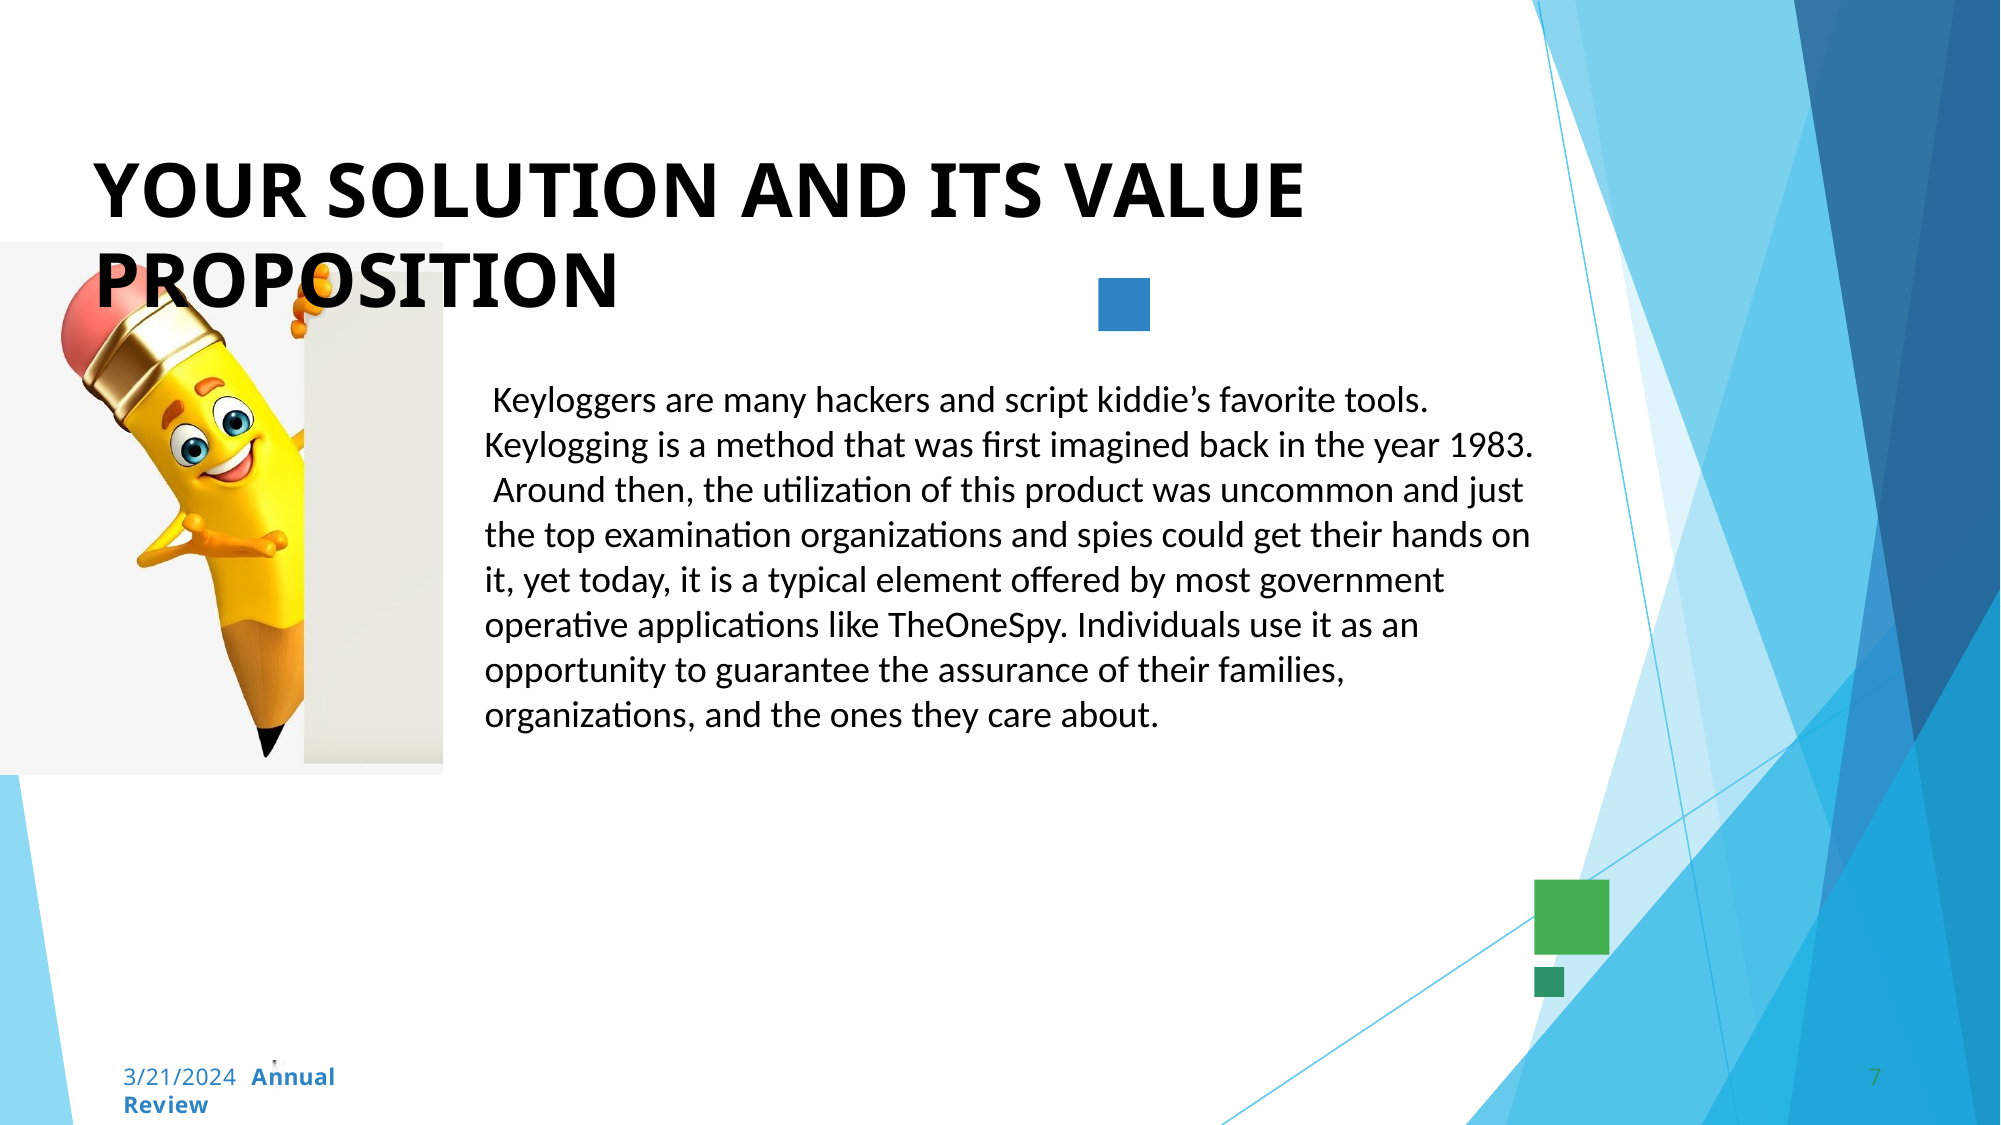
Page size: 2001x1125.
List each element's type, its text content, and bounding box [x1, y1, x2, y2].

title YOUR SOLUTION AND ITS VALUE PROPOSITION [91, 140, 1694, 331]
picture [0, 241, 443, 776]
text_box Keyloggers are many hackers and script kiddie’s favorite tools. Keylogging is a method that was first imagined back in the year 1983. Around then, the utilization of this product was uncommon and just the top examination organizations and spies could get their hands on it, yet today, it is a typical element offered by most government operative applications like TheOneSpy. Individuals use it as an opportunity to guarantee the assurance of their families, organizations, and the ones they care about. [469, 368, 1572, 743]
slide_number 7 [1862, 1061, 1888, 1125]
text_box 3/21/2024 Annual Review [121, 1103, 417, 1118]
picture [110, 1060, 463, 1094]
text_box [1534, 967, 1565, 997]
text_box [1534, 879, 1610, 955]
